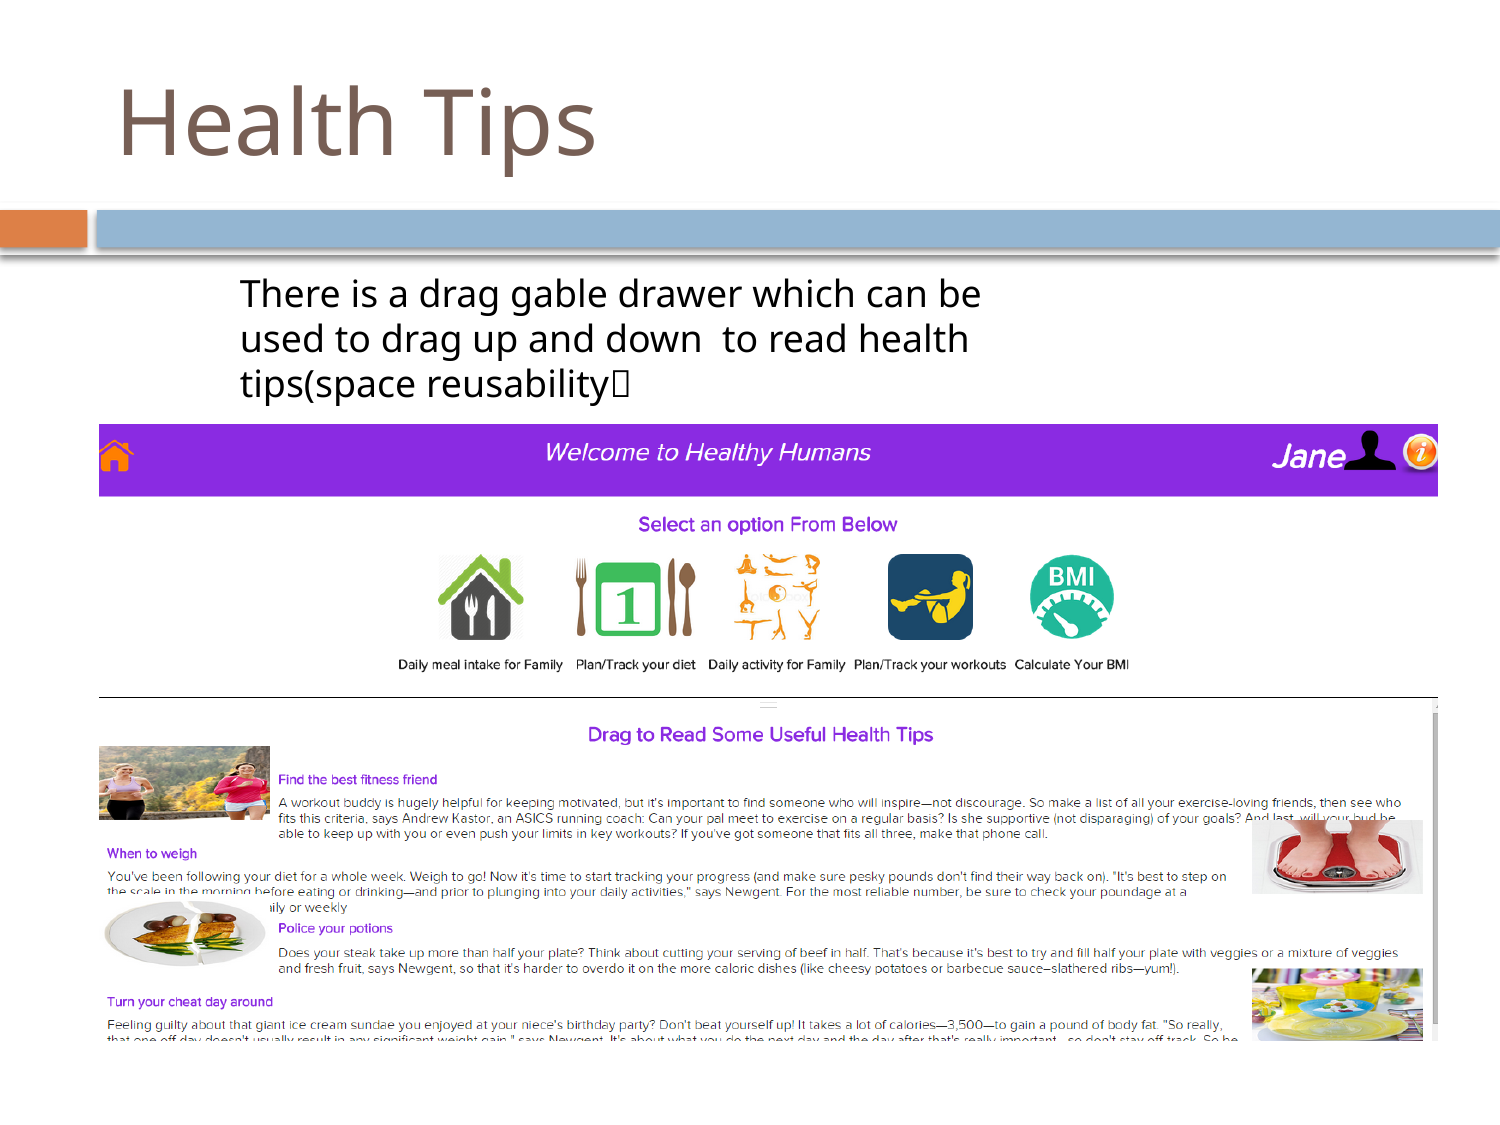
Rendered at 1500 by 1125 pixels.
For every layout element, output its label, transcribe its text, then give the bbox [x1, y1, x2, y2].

title Health Tips [100, 37, 1438, 200]
text_box There is a drag gable drawer which can be used to drag up and down to read health tips(space reusability [225, 262, 1088, 413]
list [99, 424, 1438, 1041]
